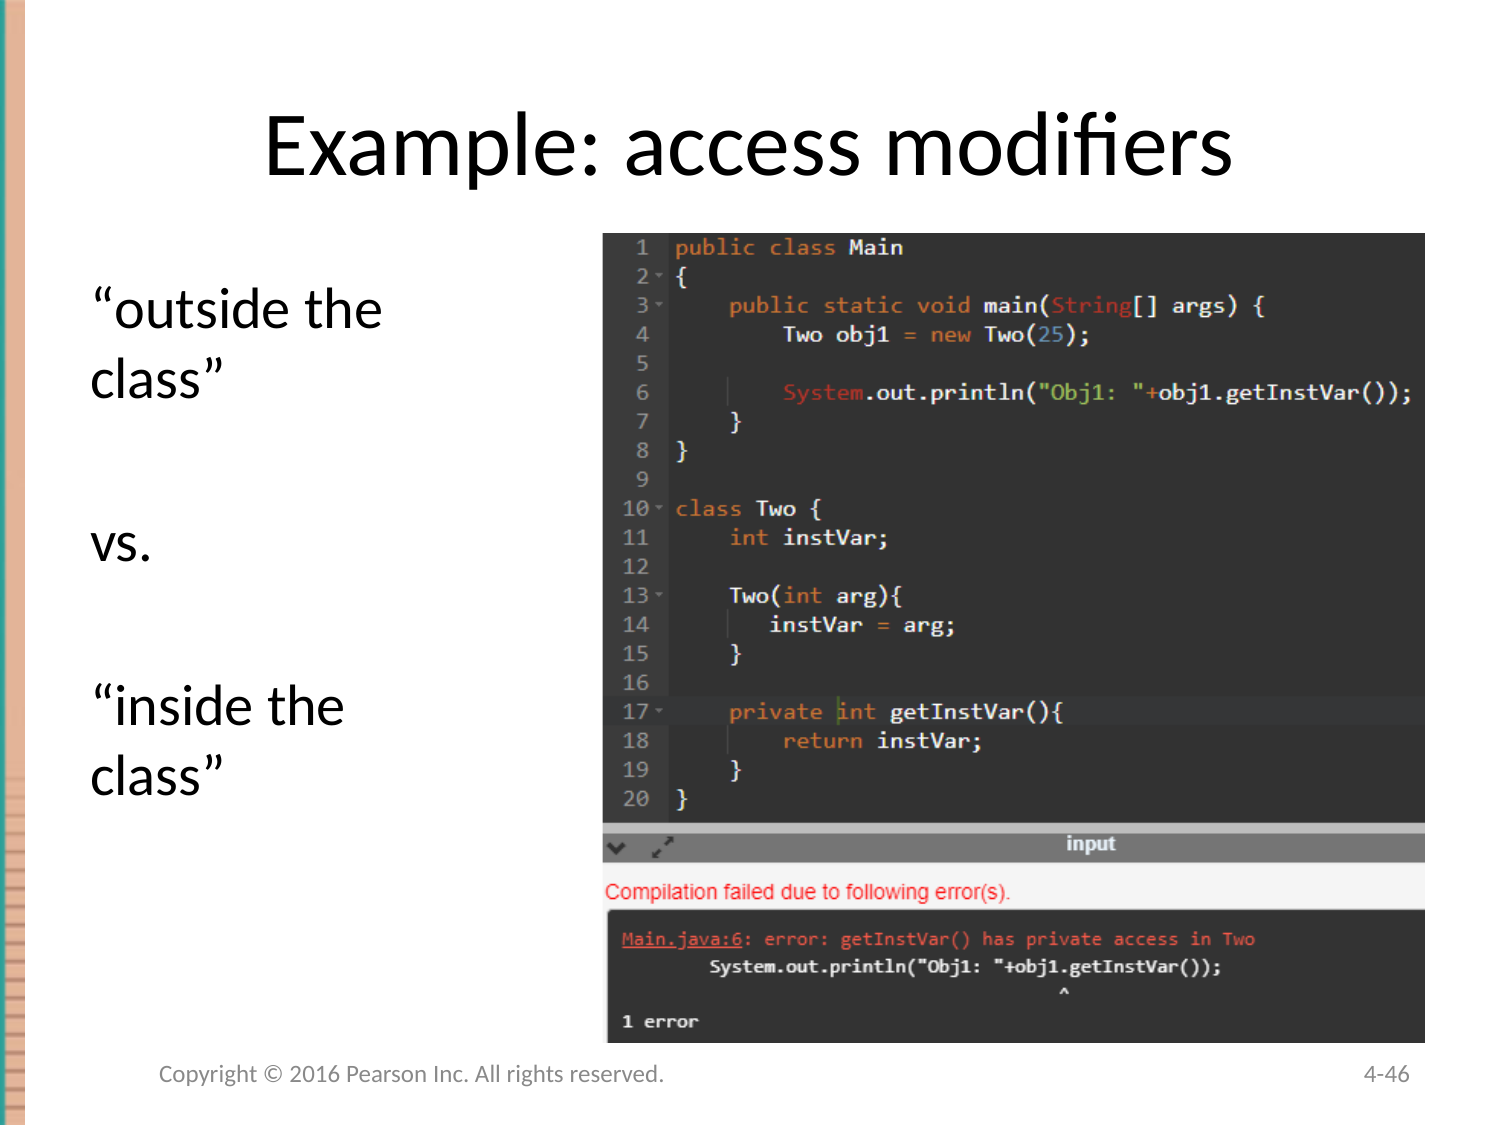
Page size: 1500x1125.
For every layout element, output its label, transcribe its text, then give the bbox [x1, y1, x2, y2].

footer Copyright © 2016 Pearson Inc. All rights reserved. [75, 1042, 750, 1103]
title Example: access modifiers [75, 45, 1425, 233]
slide_number 4-46 [1074, 1051, 1425, 1103]
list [602, 232, 1426, 1043]
list “outside the class” vs. “inside the class” [75, 262, 413, 1005]
picture [0, 0, 25, 1125]
